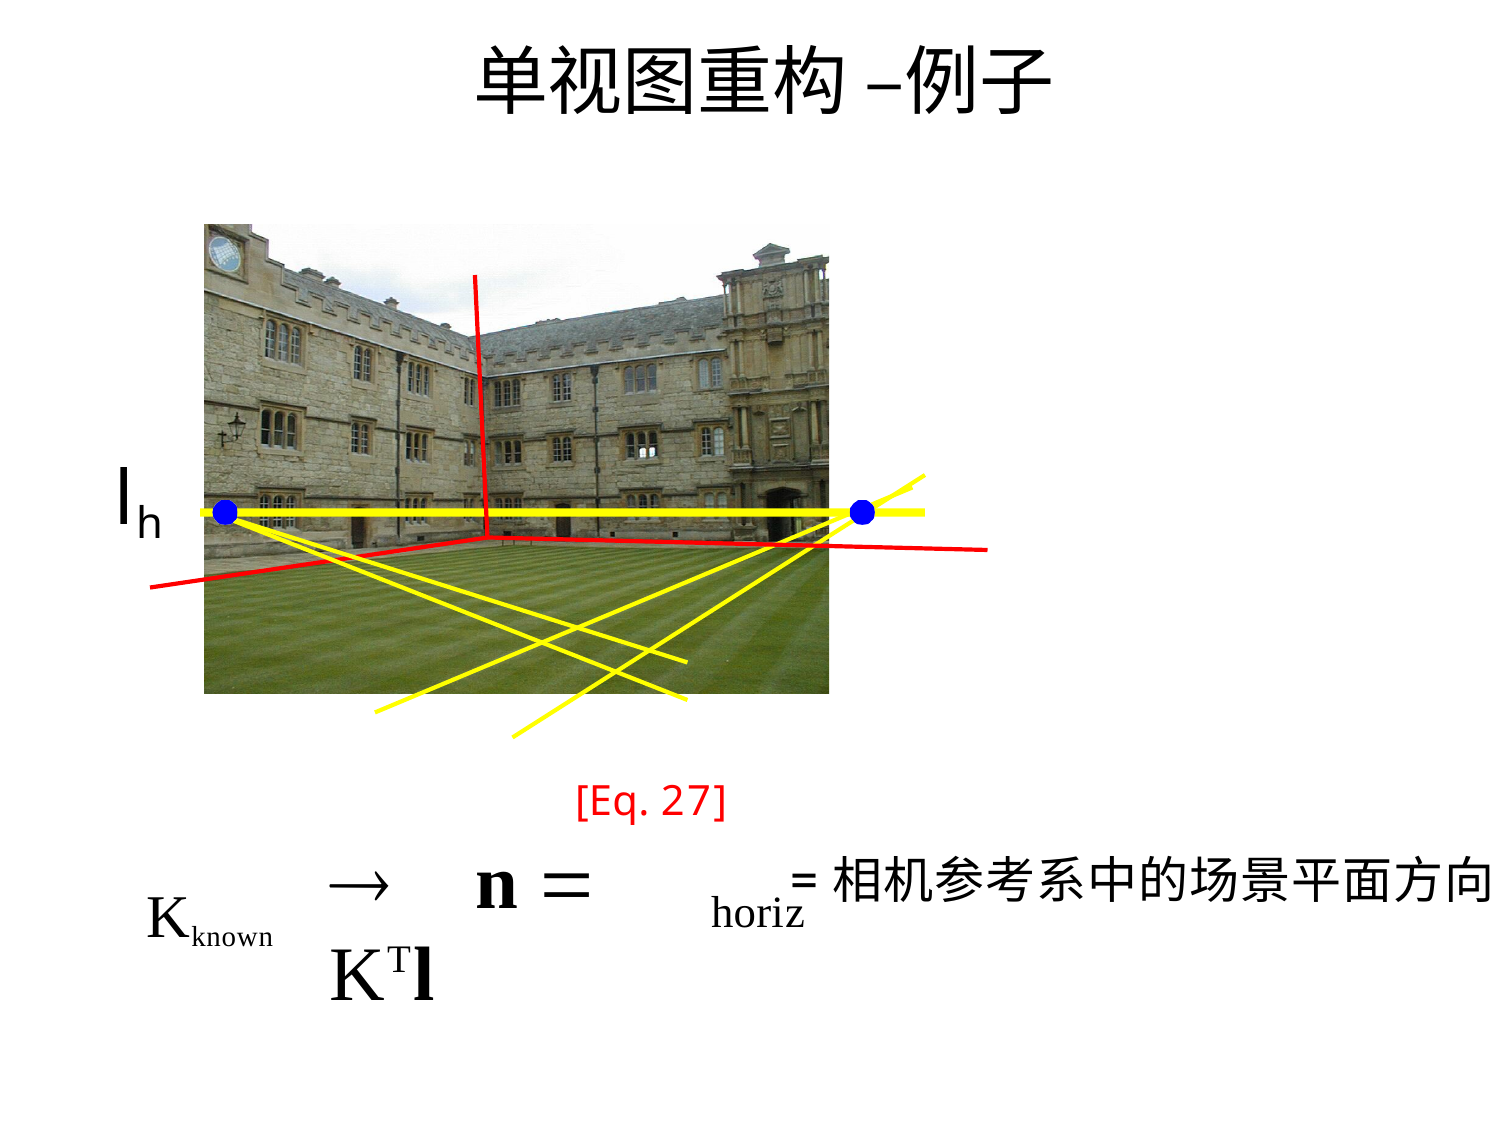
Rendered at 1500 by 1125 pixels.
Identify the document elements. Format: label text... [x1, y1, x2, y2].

text_box =相机参考系中的场景平面方向 [787, 846, 1500, 909]
text_box [204, 224, 830, 512]
text_box [422, 643, 614, 694]
text_box lh [112, 447, 164, 548]
text_box [849, 500, 875, 525]
text_box [487, 513, 830, 544]
text_box [Eq. 27] [572, 771, 732, 824]
title 单视图重构 –例子 [141, 31, 1384, 222]
text_box [357, 538, 772, 627]
text_box [780, 523, 830, 545]
text_box [204, 561, 540, 694]
text_box Kknown [144, 826, 352, 955]
text_box [204, 513, 330, 579]
text_box  n  KTl [327, 829, 708, 1017]
text_box [238, 513, 487, 557]
text_box [240, 522, 350, 560]
text_box [544, 628, 648, 671]
text_box [583, 673, 669, 694]
text_box [580, 545, 811, 649]
text_box horiz [708, 880, 806, 937]
text_box [617, 546, 830, 694]
text_box [212, 500, 238, 525]
text_box [817, 537, 830, 546]
text_box [336, 558, 575, 642]
